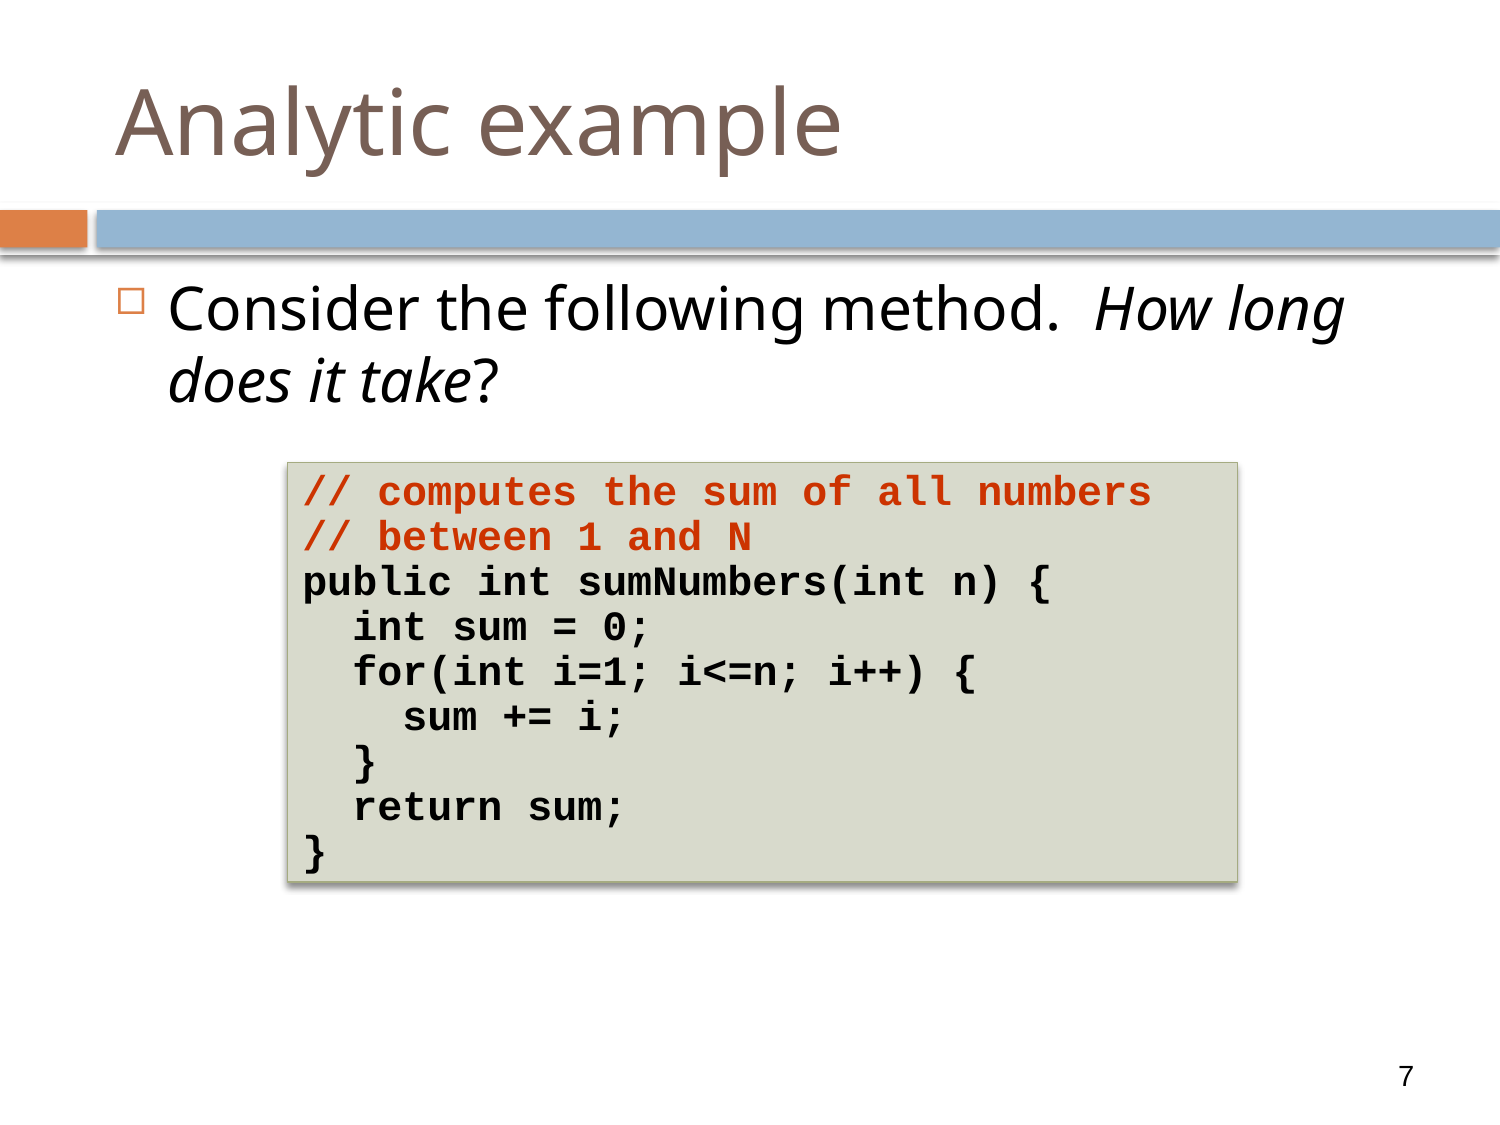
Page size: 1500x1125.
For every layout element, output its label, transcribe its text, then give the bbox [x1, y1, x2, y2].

title Analytic example [100, 37, 1438, 200]
text_box // computes the sum of all numbers // between 1 and N public int sumNumbers(int n) { int sum = 0; for(int i=1; i<=n; i++) { sum += i; } return sum; } [287, 462, 1238, 883]
list Consider the following method. How long does it take? [100, 262, 1438, 463]
